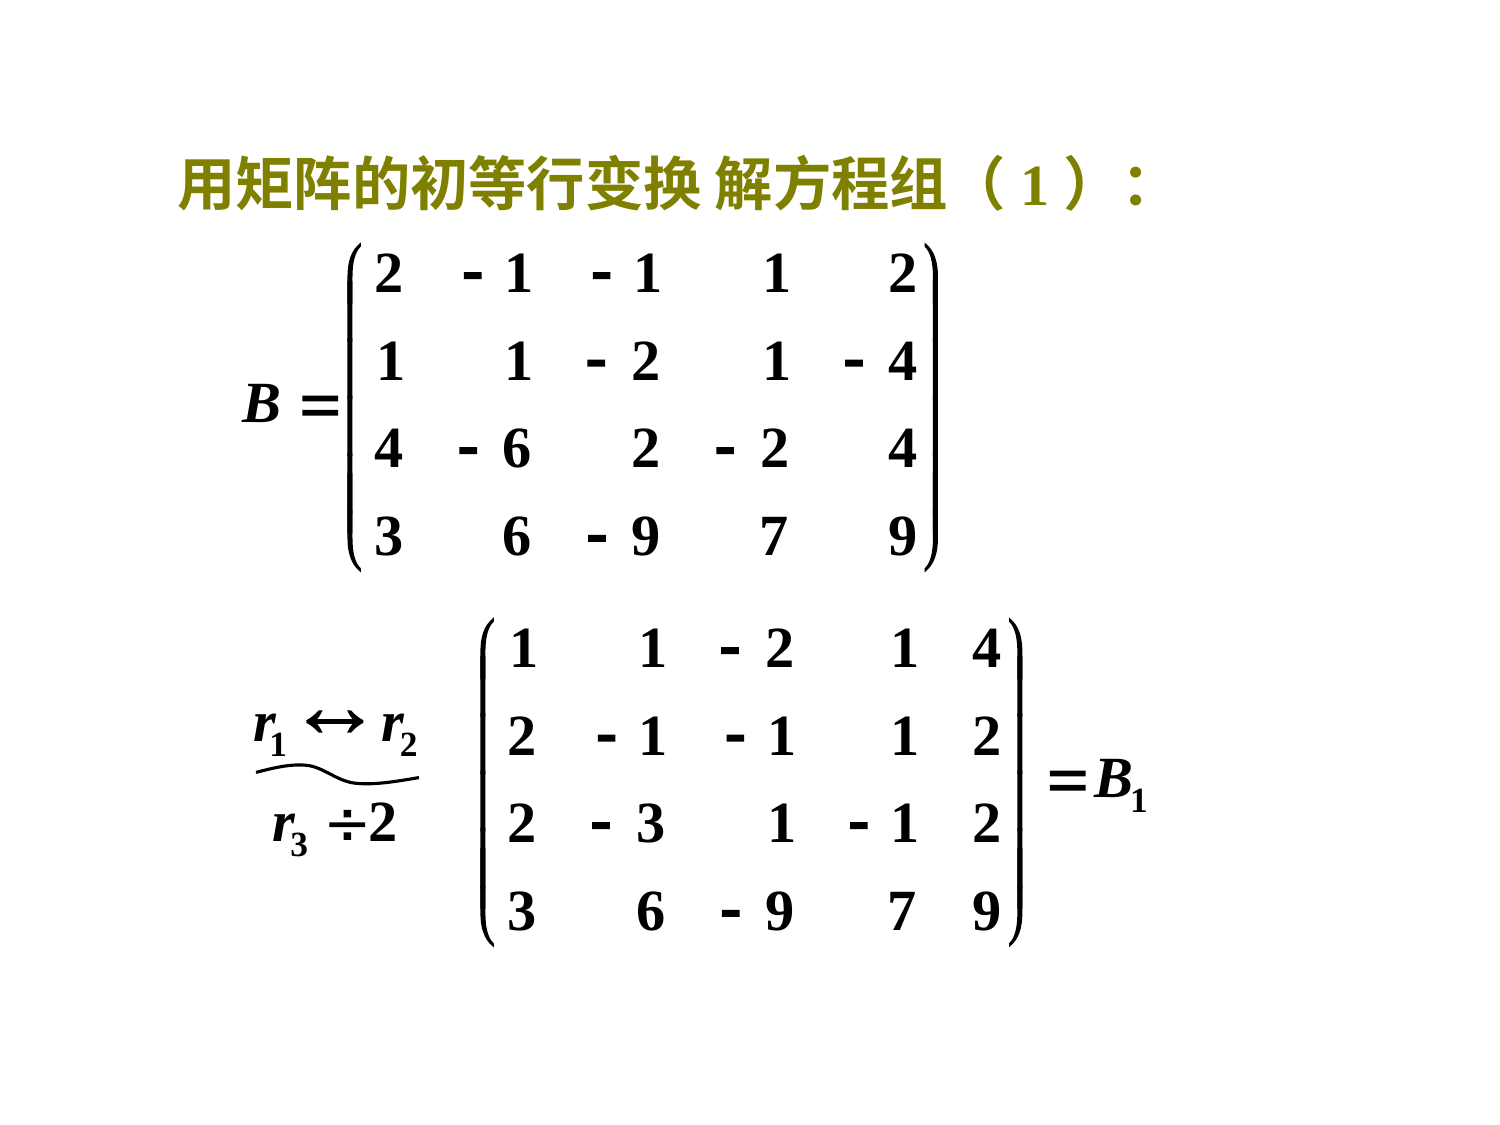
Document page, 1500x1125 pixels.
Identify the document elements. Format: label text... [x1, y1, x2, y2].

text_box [237, 239, 950, 575]
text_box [474, 614, 1150, 950]
text_box 用矩阵的初等行变换 解方程组（1）： [162, 139, 1300, 225]
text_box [249, 691, 421, 863]
